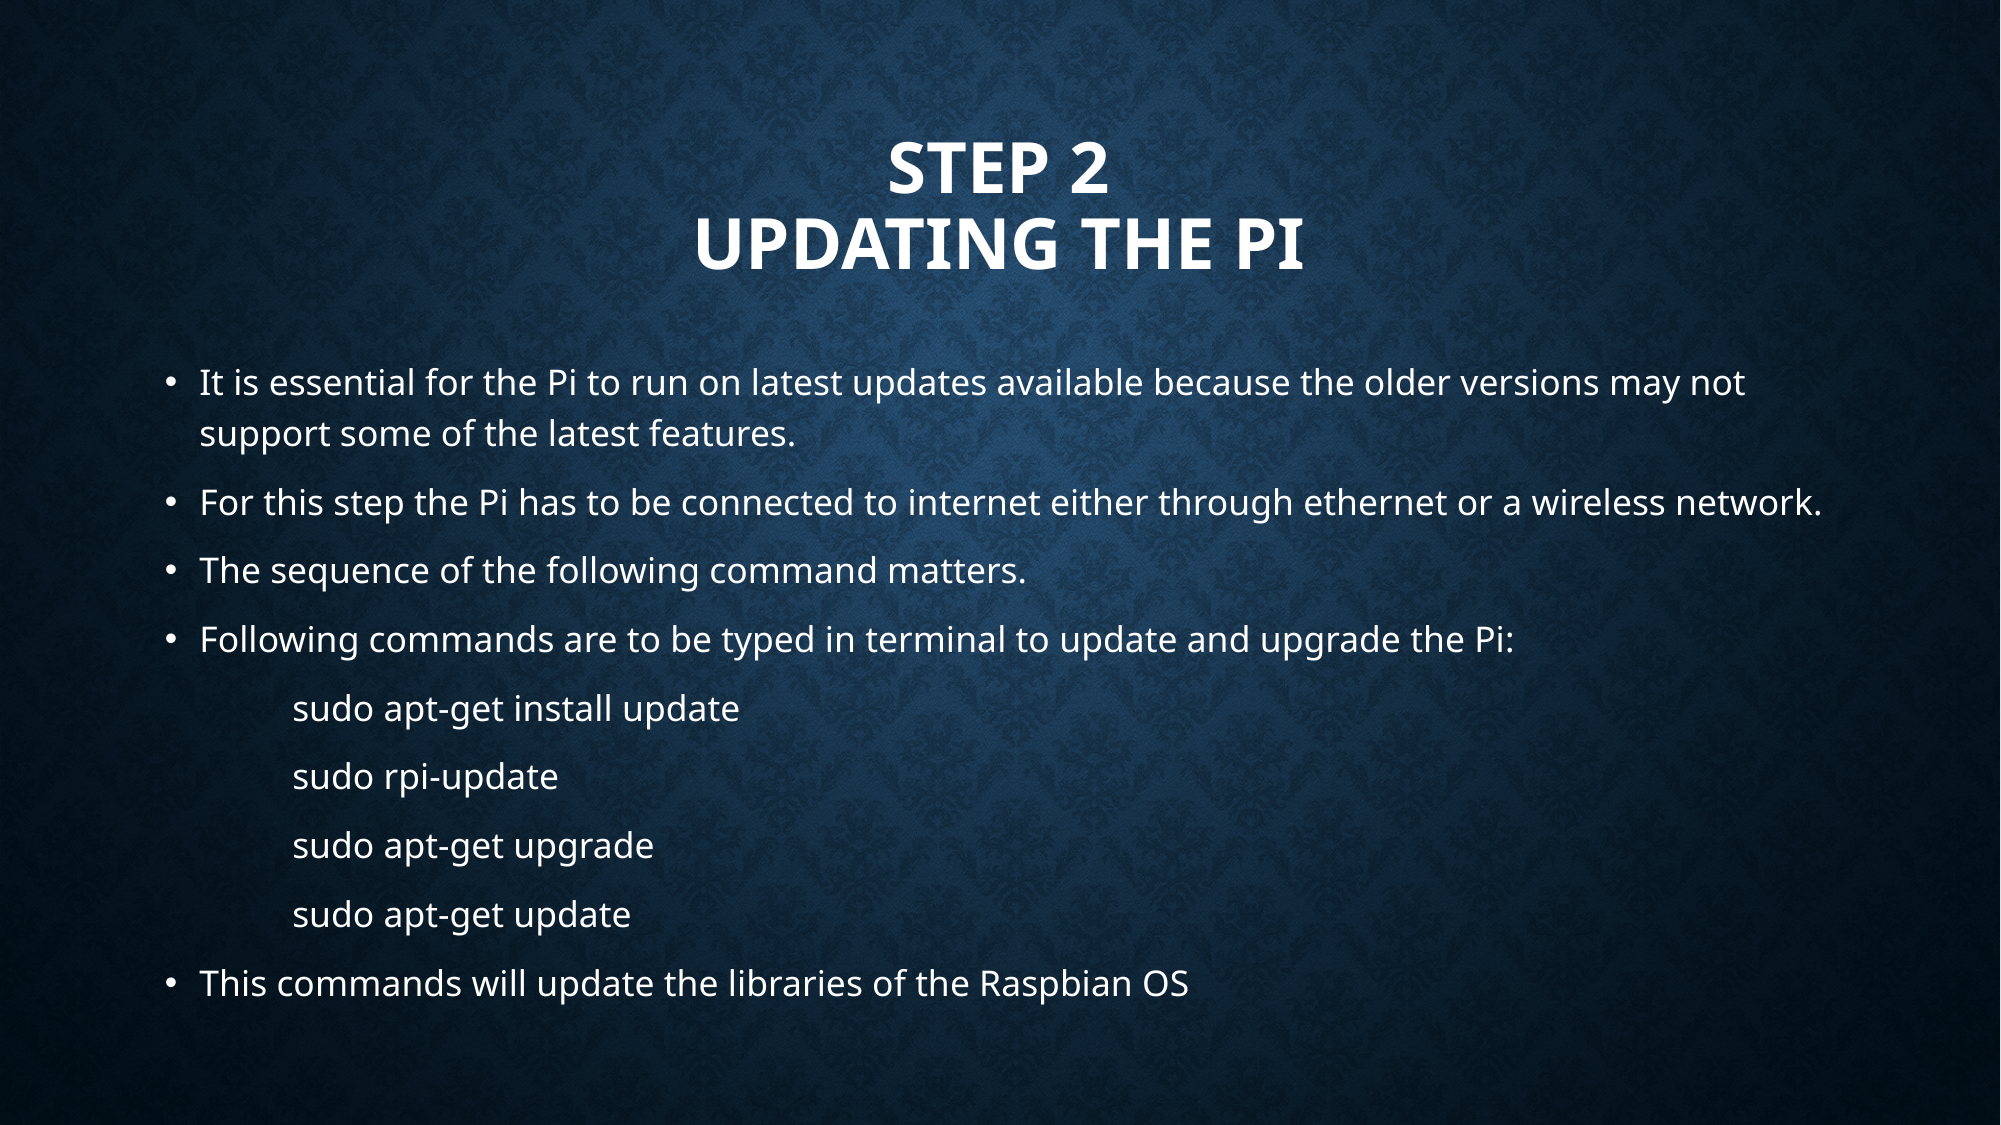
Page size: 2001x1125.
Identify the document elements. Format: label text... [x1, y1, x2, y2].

title Step 2 updating the pi [149, 99, 1849, 318]
list It is essential for the Pi to run on latest updates available because the older versions may not support some of the latest features. For this step the Pi has to be connected to internet either through ethernet or a wireless network. The sequence of the following command matters. Following commands are to be typed in terminal to update and upgrade the Pi: sudo apt-get install update sudo rpi-update sudo apt-get upgrade sudo apt-get update This commands will update the libraries of the Raspbian OS [149, 343, 1849, 1063]
